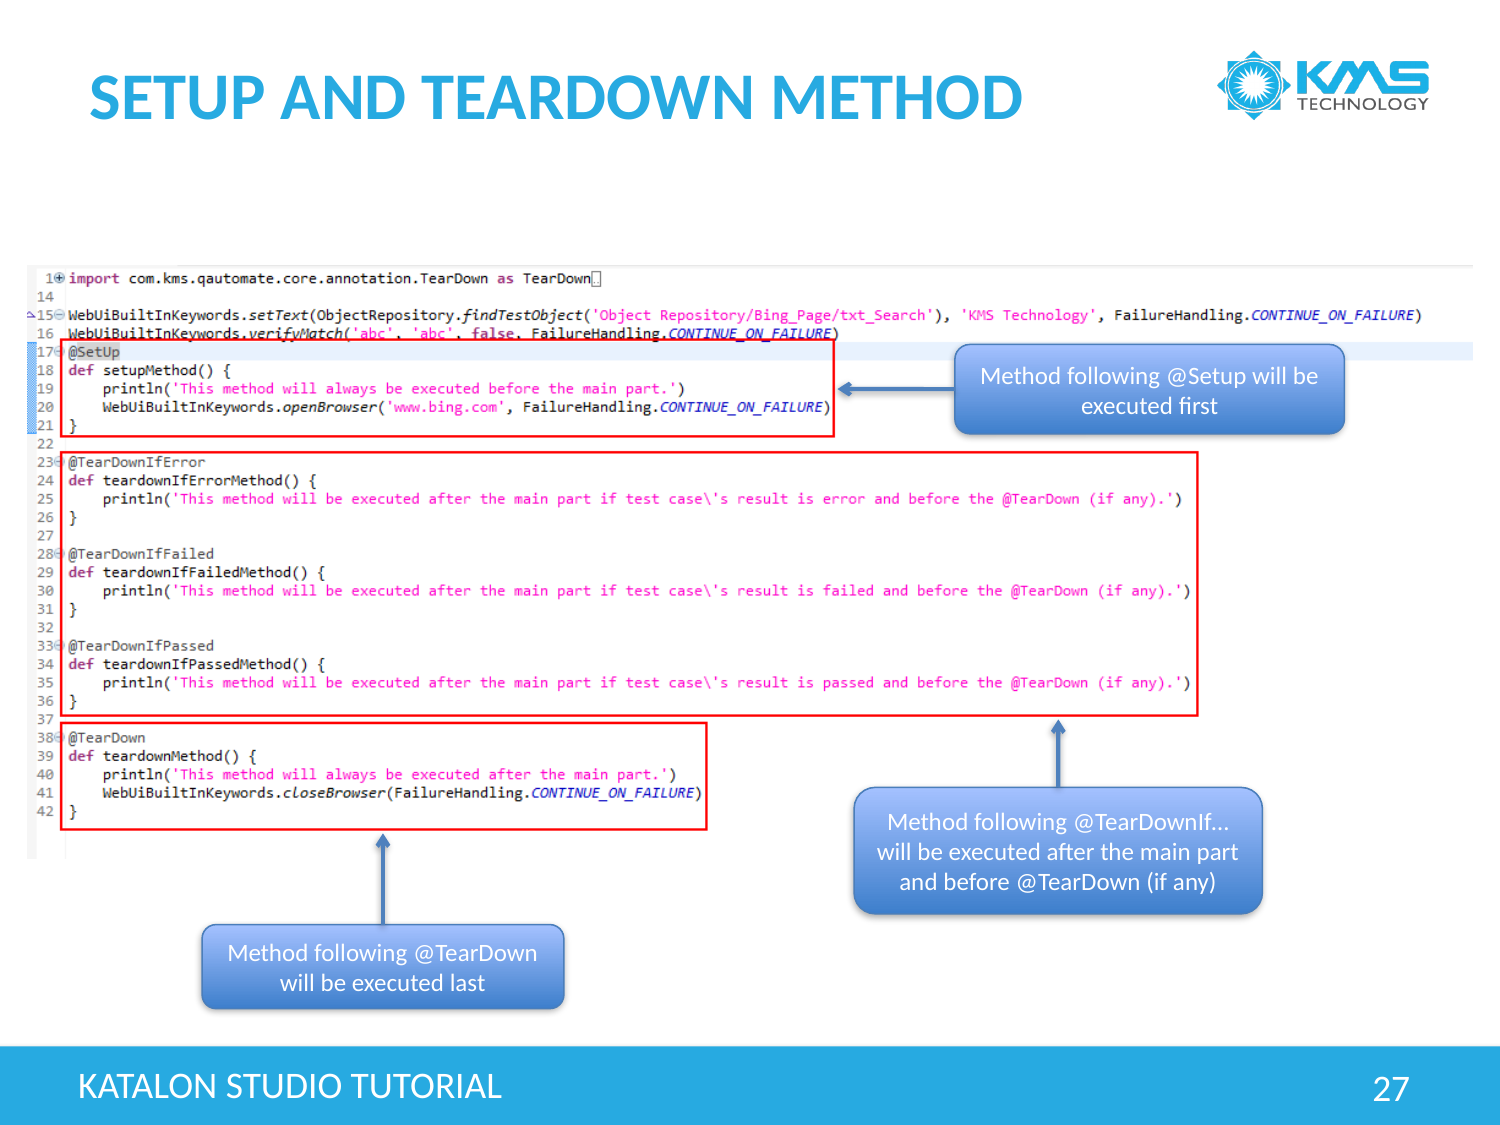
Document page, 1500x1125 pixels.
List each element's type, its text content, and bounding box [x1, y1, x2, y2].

slide_number 27 [1074, 1056, 1425, 1117]
text_box Method following @TearDownIf… will be executed after the main part and before @TearDown (if any) [853, 868, 1264, 915]
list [27, 265, 1473, 860]
text_box Method following @TearDown will be executed last [201, 923, 565, 1010]
picture [1208, 45, 1436, 126]
list katalon studio tutorial [63, 1053, 978, 1125]
title Setup and teardown method [75, 45, 1102, 150]
